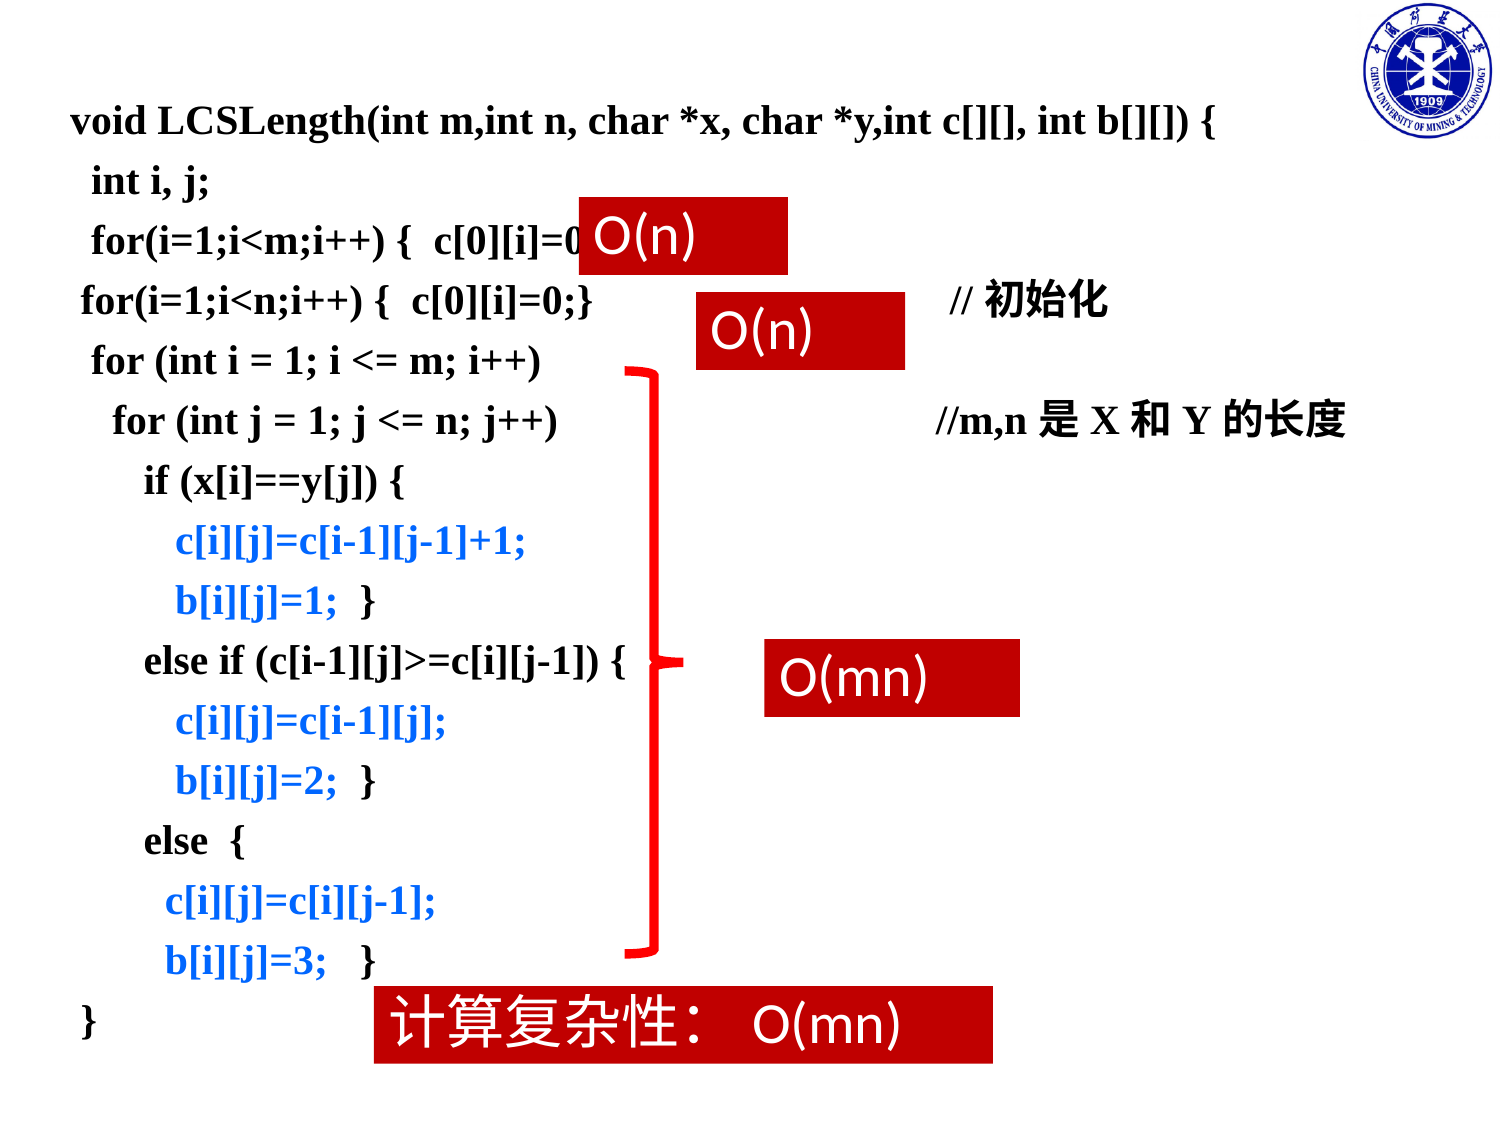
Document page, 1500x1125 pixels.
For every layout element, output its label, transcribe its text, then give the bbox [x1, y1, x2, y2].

text_box O(n) [696, 292, 906, 370]
text_box O(mn) [764, 639, 1020, 717]
text_box void LCSLength(int m,int n, char *x, char *y,int c[][], int b[][]) { int i, j; for(i=1;i<m;i++) { c[0][i]=0;} for(i=1;i<n;i++) { c[0][i]=0;} //初始化 for (int i = 1; i <= m; i++) for (int j = 1; j <= n; j++) //m,n是X和Y的长度 if (x[i]==y[j]) { c[i][j]=c[i-1][j-1]+1; b[i][j]=1; } else if (c[i-1][j]>=c[i][j-1]) { c[i][j]=c[i-1][j]; b[i][j]=2; } else { c[i][j]=c[i][j-1]; b[i][j]=3; } } [55, 75, 1445, 1050]
picture [1355, 0, 1500, 141]
text_box O(n) [578, 197, 788, 275]
text_box [624, 370, 684, 955]
text_box 计算复杂性：O(mn) [373, 986, 993, 1064]
